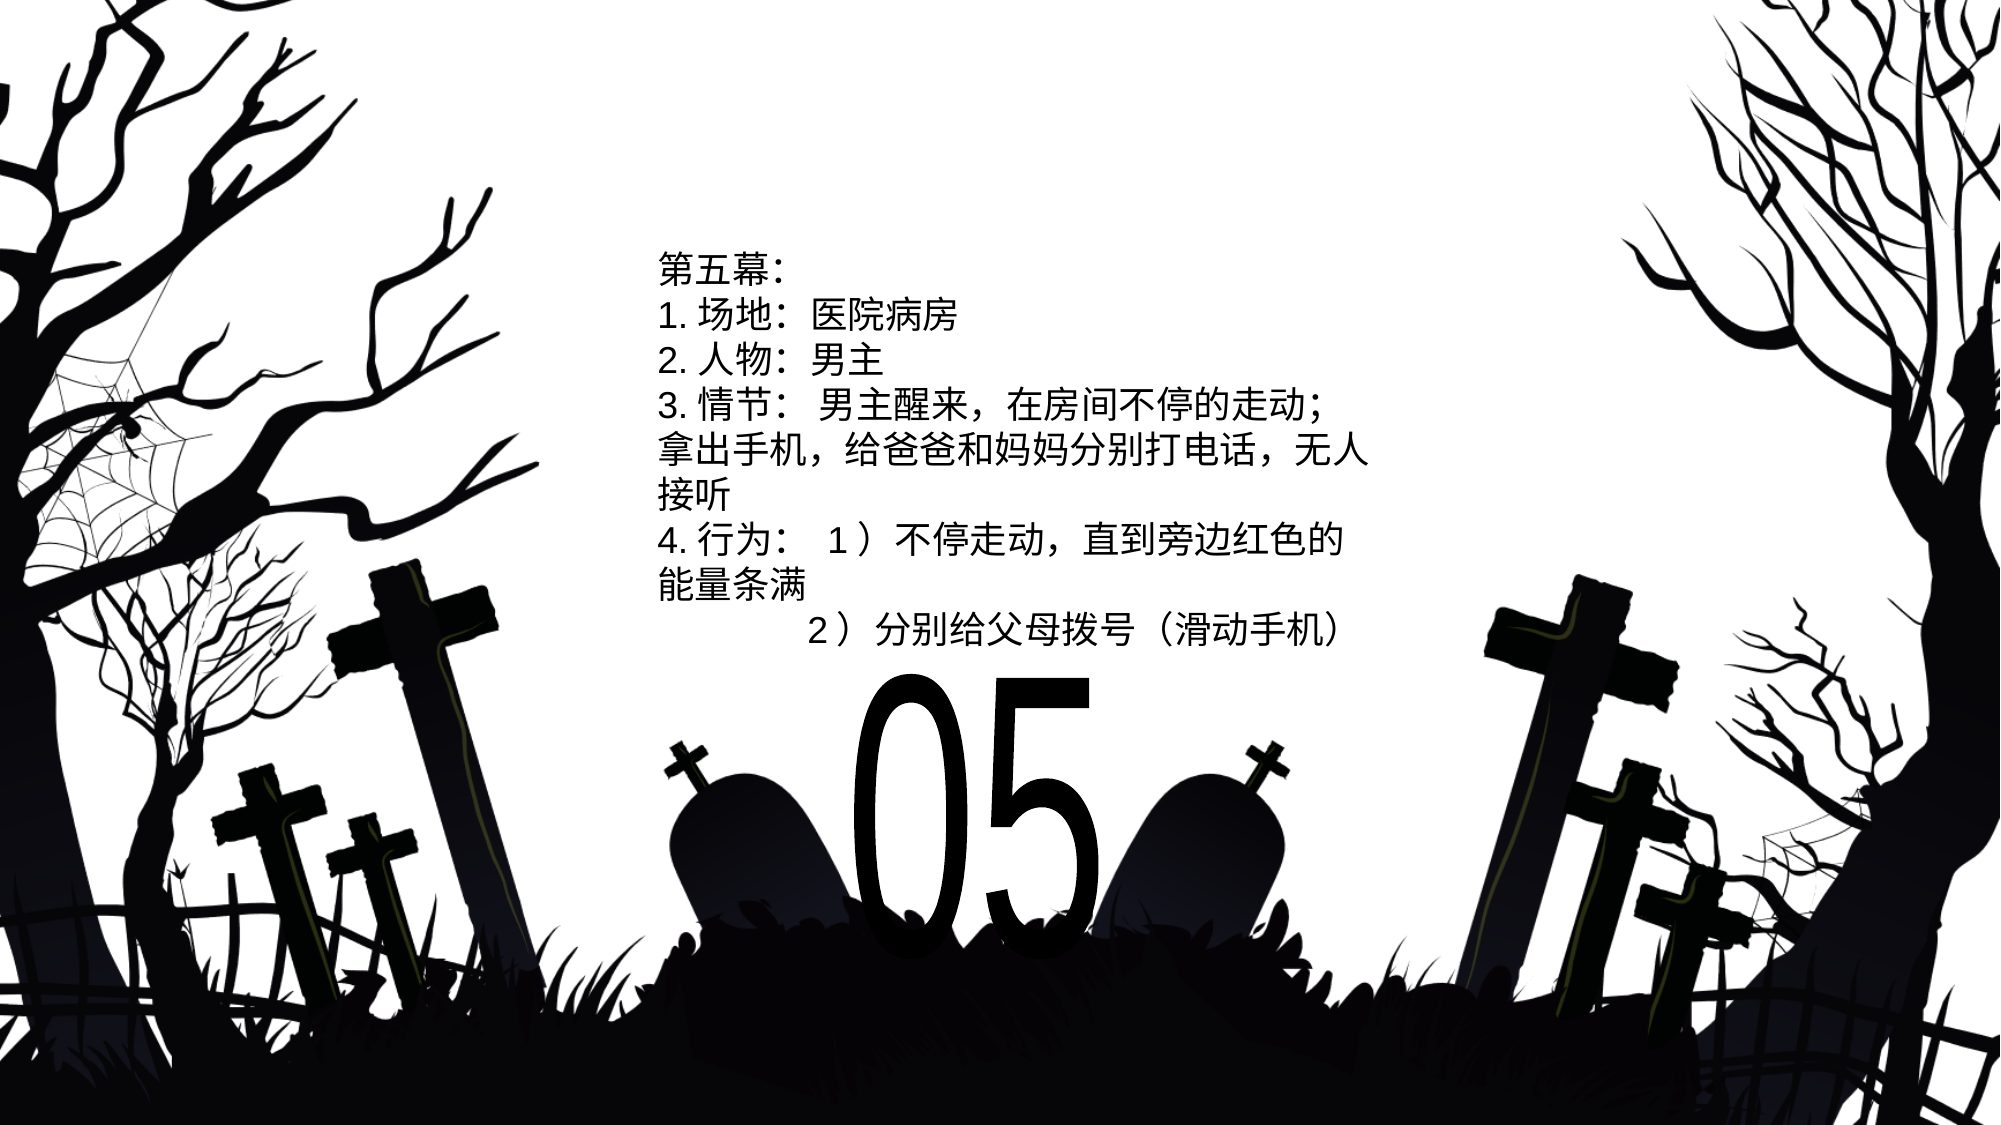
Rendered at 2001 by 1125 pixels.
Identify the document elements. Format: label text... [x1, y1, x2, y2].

picture [0, 0, 2000, 1125]
text_box 第五幕： 1.场地：医院病房 2.人物：男主 3.情节： 男主醒来，在房间不停的走动；拿出手机，给爸爸和妈妈分别打电话，无人接听 4.行为： 1）不停走动，直到旁边红色的能量条满 2）分别给父母拨号（滑动手机） [642, 238, 1393, 659]
